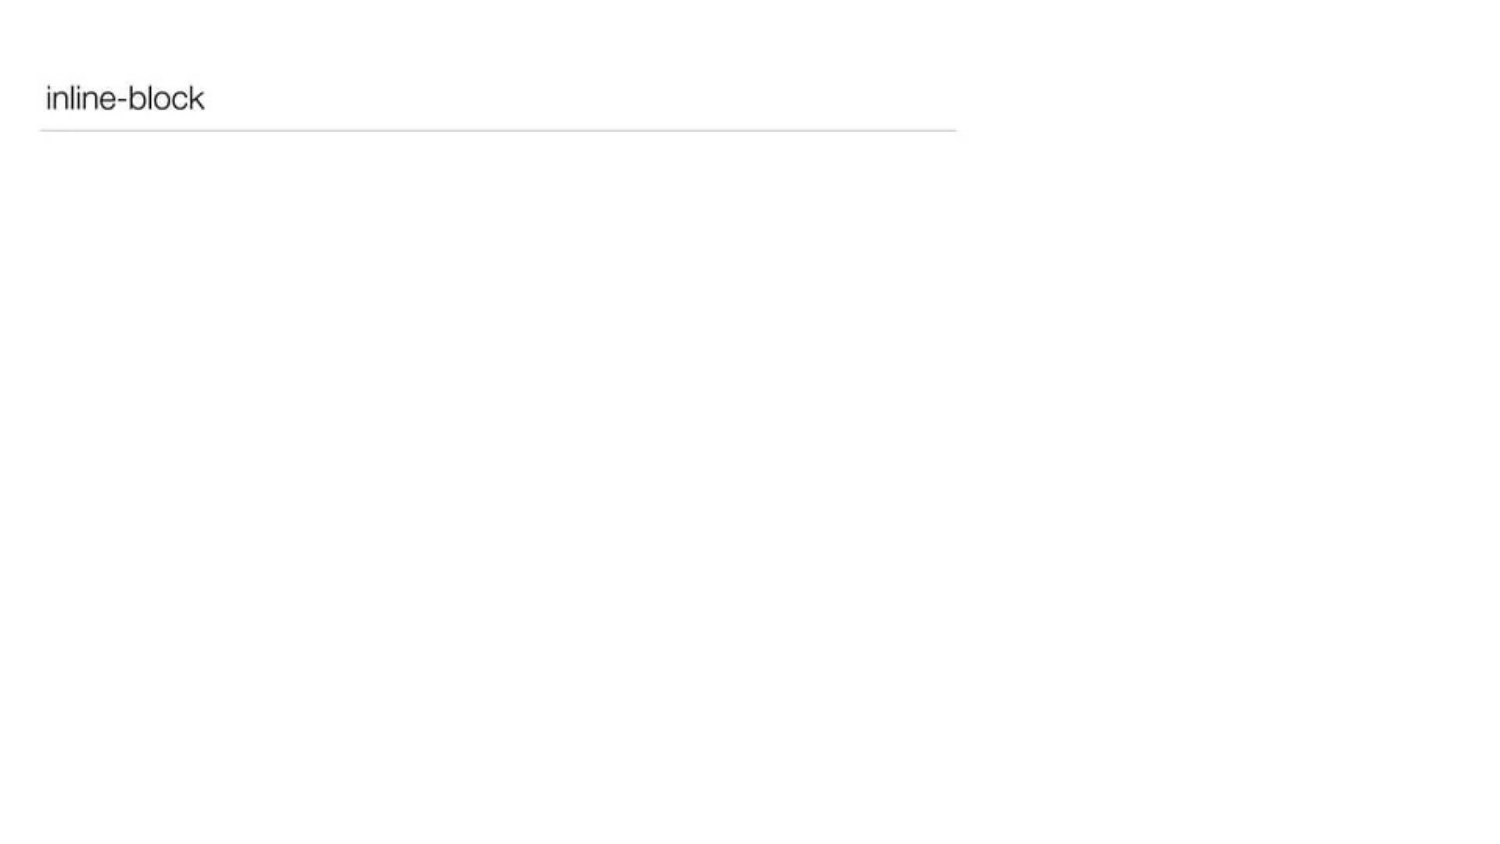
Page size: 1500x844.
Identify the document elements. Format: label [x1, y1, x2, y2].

picture [0, 0, 997, 705]
